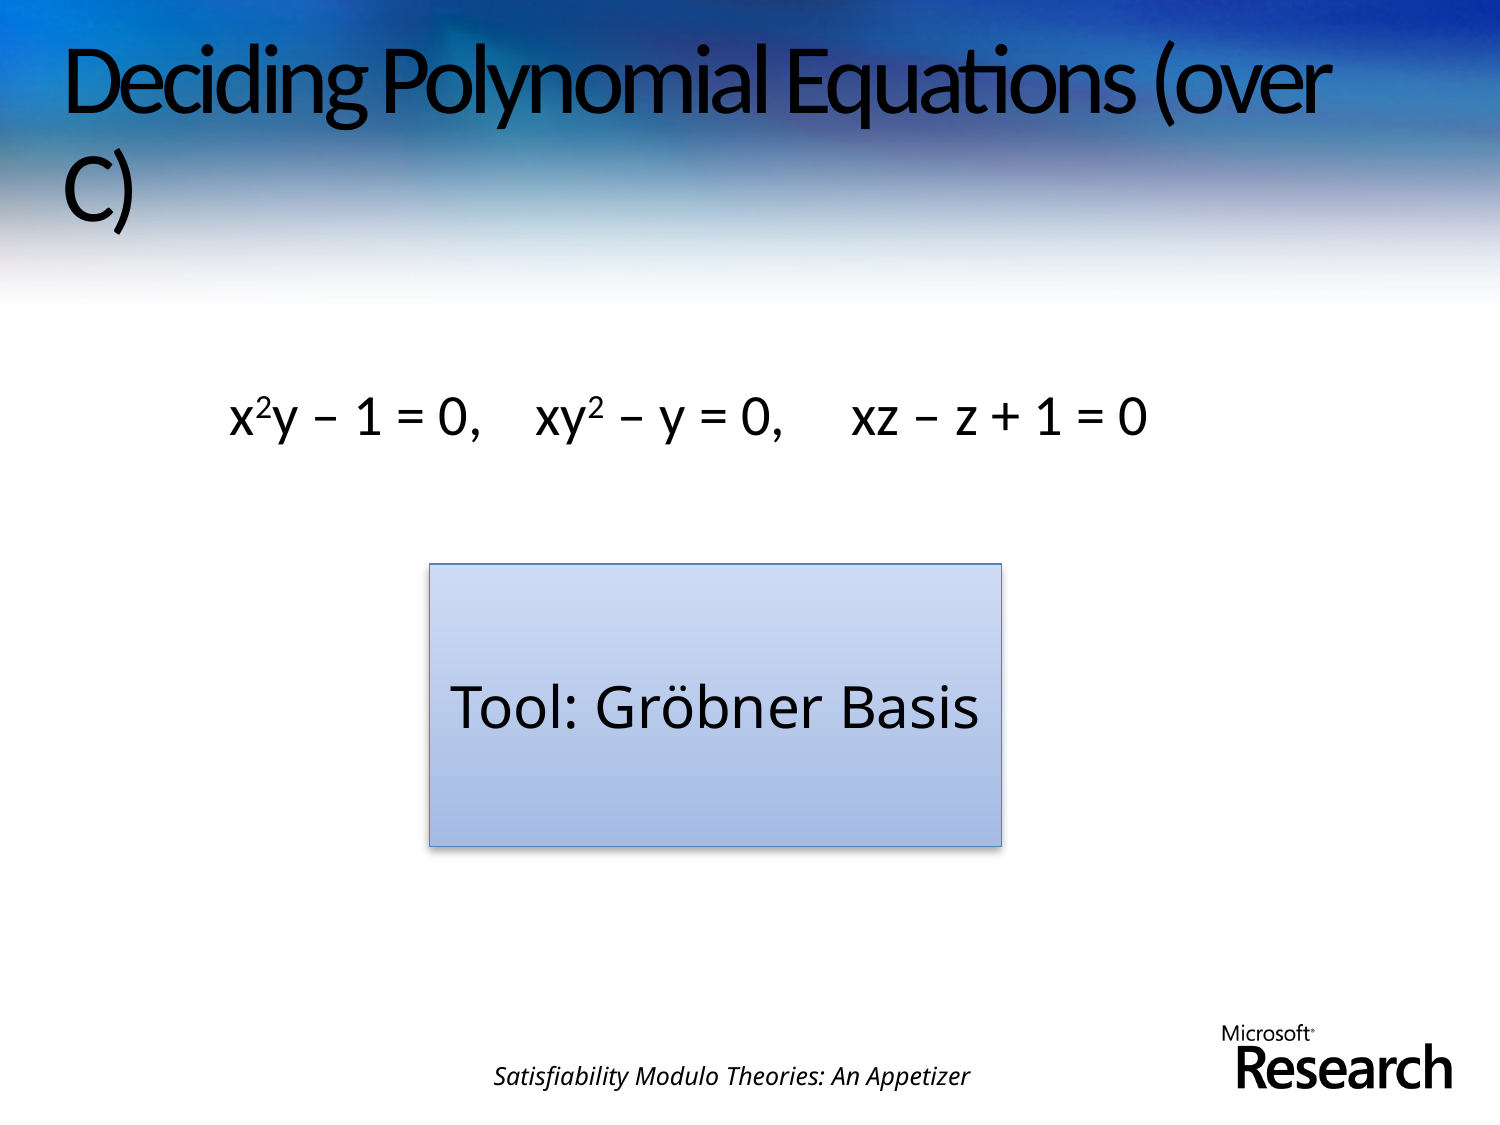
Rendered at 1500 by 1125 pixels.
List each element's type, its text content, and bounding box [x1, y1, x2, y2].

picture [0, 0, 1500, 1125]
footer Satisfiability Modulo Theories: An Appetizer [324, 1045, 1141, 1106]
list x2y – 1 = 0, xy2 – y = 0, xz – z + 1 = 0 [229, 385, 1195, 449]
title Deciding Polynomial Equations (over C) [62, 27, 1438, 138]
text_box Tool: Gröbner Basis [429, 563, 1002, 847]
